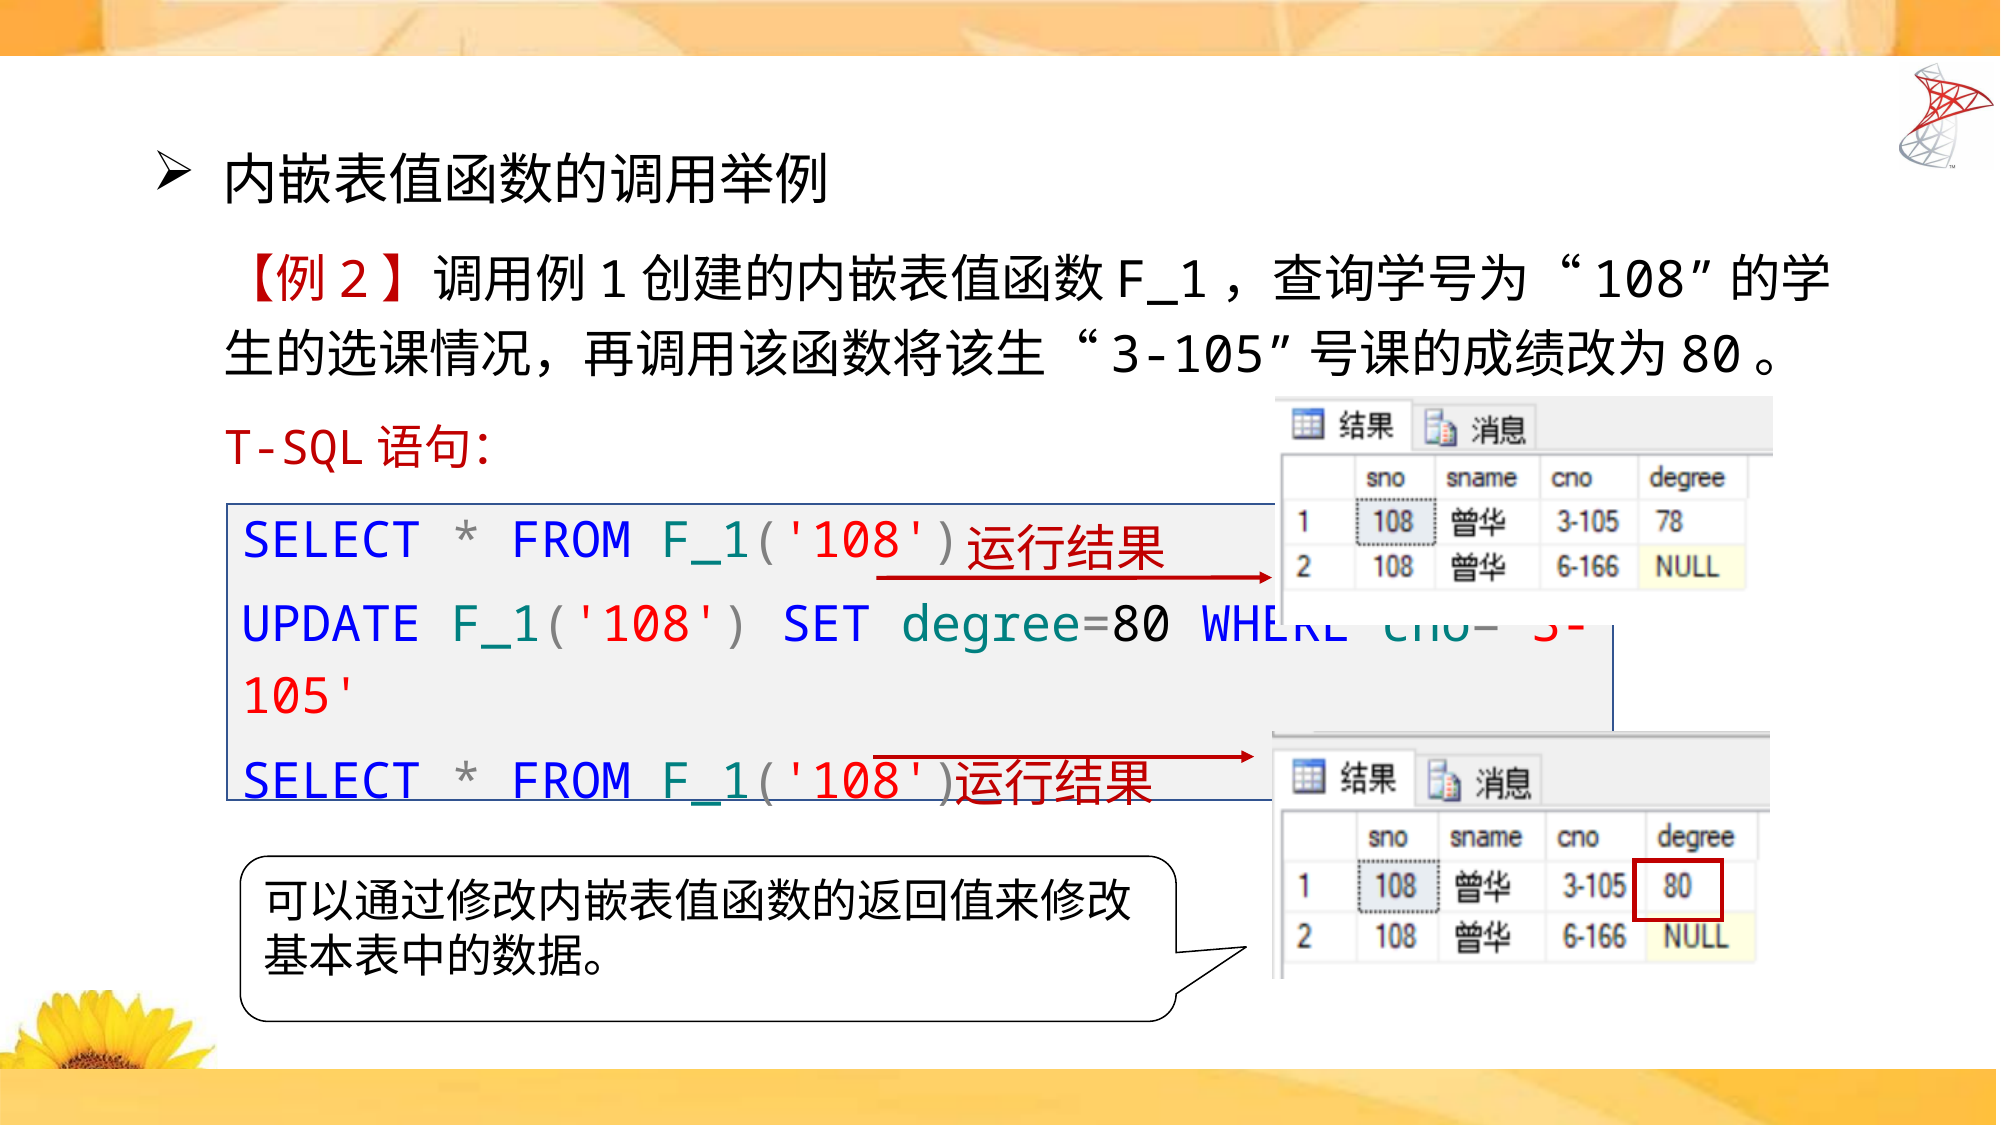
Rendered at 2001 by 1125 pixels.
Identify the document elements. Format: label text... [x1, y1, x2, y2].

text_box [873, 731, 1770, 979]
picture [1899, 62, 1994, 170]
picture [0, 990, 1996, 1125]
text_box 可以通过修改内嵌表值函数的返回值来修改基本表中的数据。 [240, 856, 1199, 1022]
text_box SELECT * FROM F_1('108') UPDATE F_1('108') SET degree=80 WHERE cno='3-105' SELECT * FROM F_1('108') [226, 503, 1614, 801]
picture [0, 0, 2001, 56]
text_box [876, 396, 1773, 625]
list 内嵌表值函数的调用举例 【例2】调用例1创建的内嵌表值函数F_1，查询学号为“108”的学生的选课情况，再调用该函数将该生“3-105”号课的成绩改为80。 T-SQL语句： [137, 123, 1863, 504]
